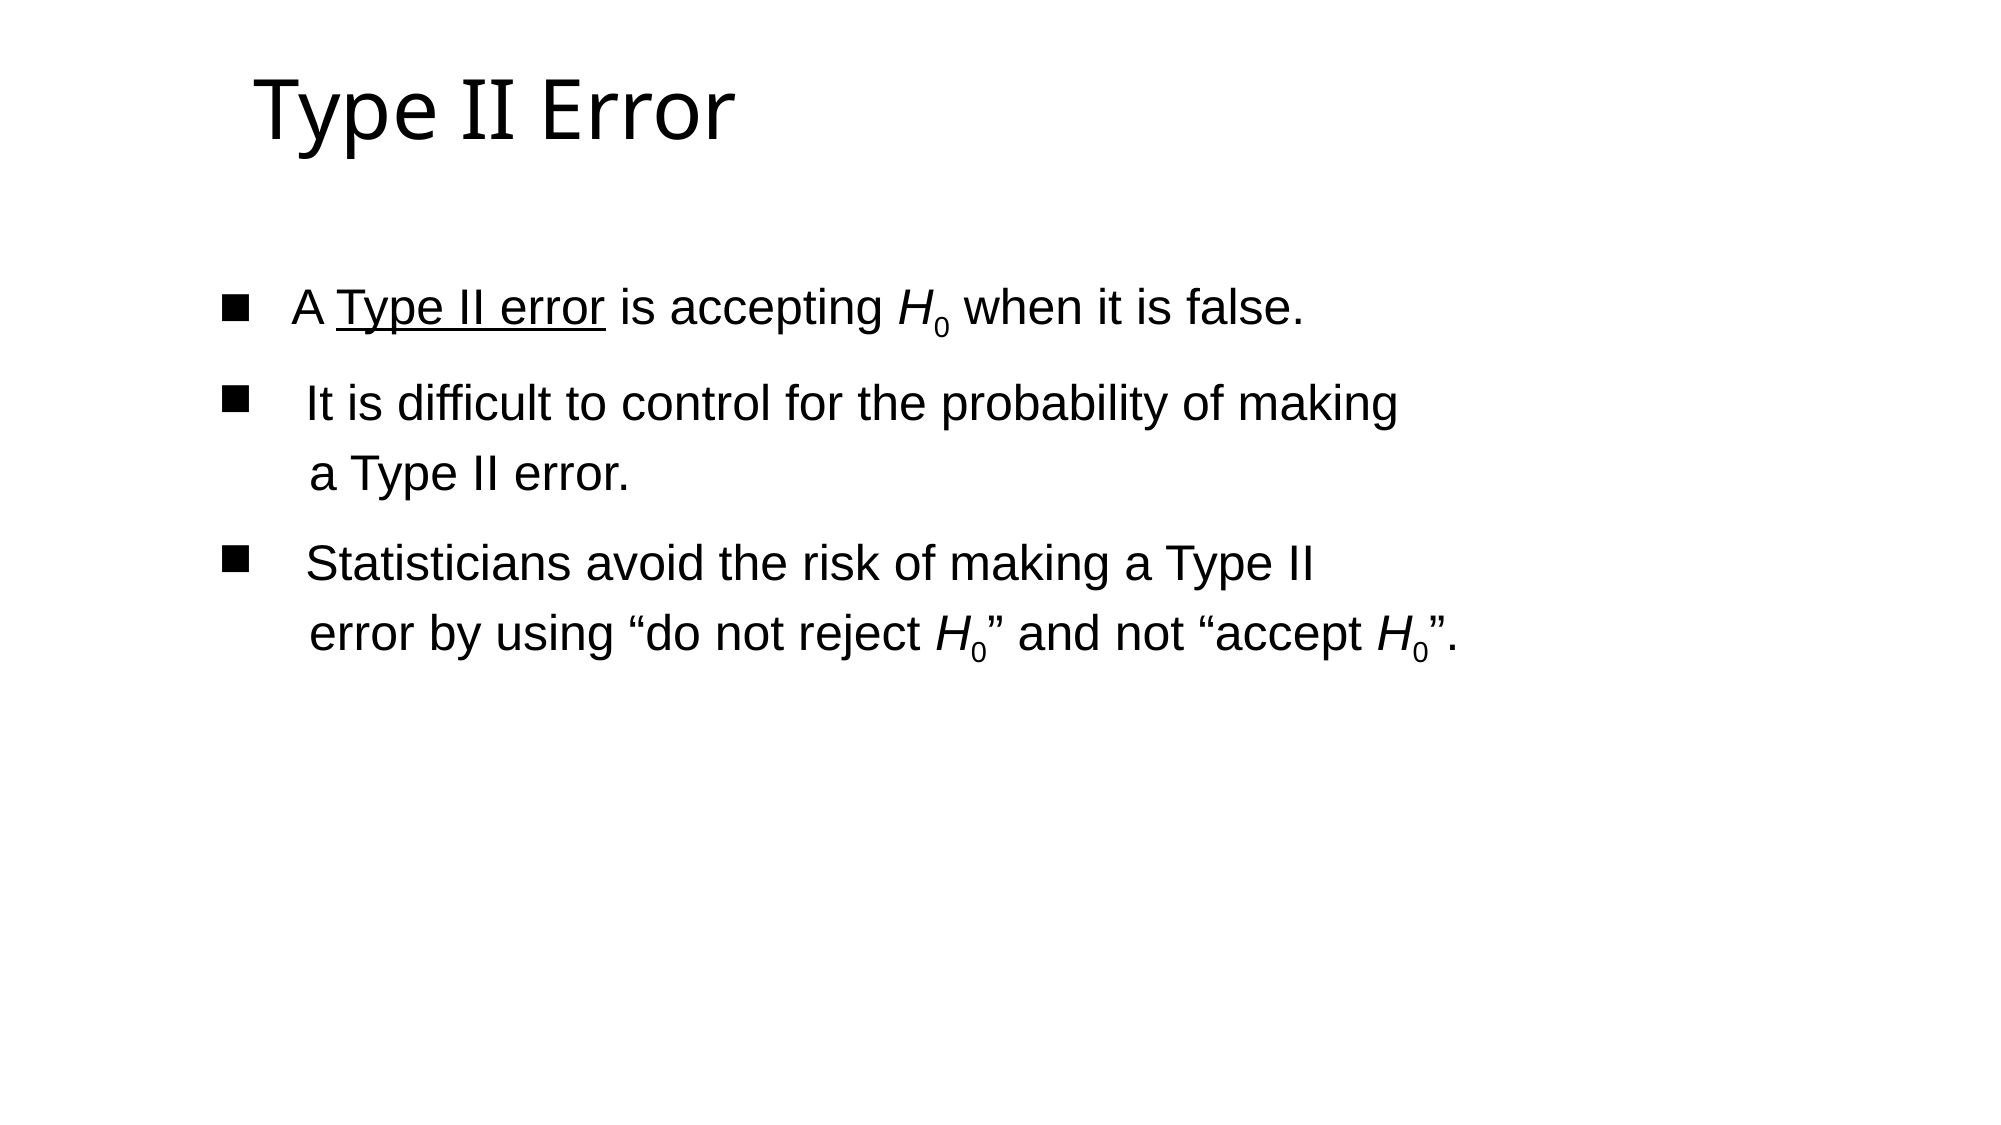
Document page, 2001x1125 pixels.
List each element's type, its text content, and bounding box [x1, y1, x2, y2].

text_box A Type II error is accepting H0 when it is false. [210, 237, 1442, 381]
text_box Type II Error [239, 43, 1515, 169]
text_box Statisticians avoid the risk of making a Type II error by using “do not reject H0” and not “accept H0”. [210, 512, 1442, 687]
text_box It is difficult to control for the probability of making a Type II error. [210, 393, 1442, 478]
